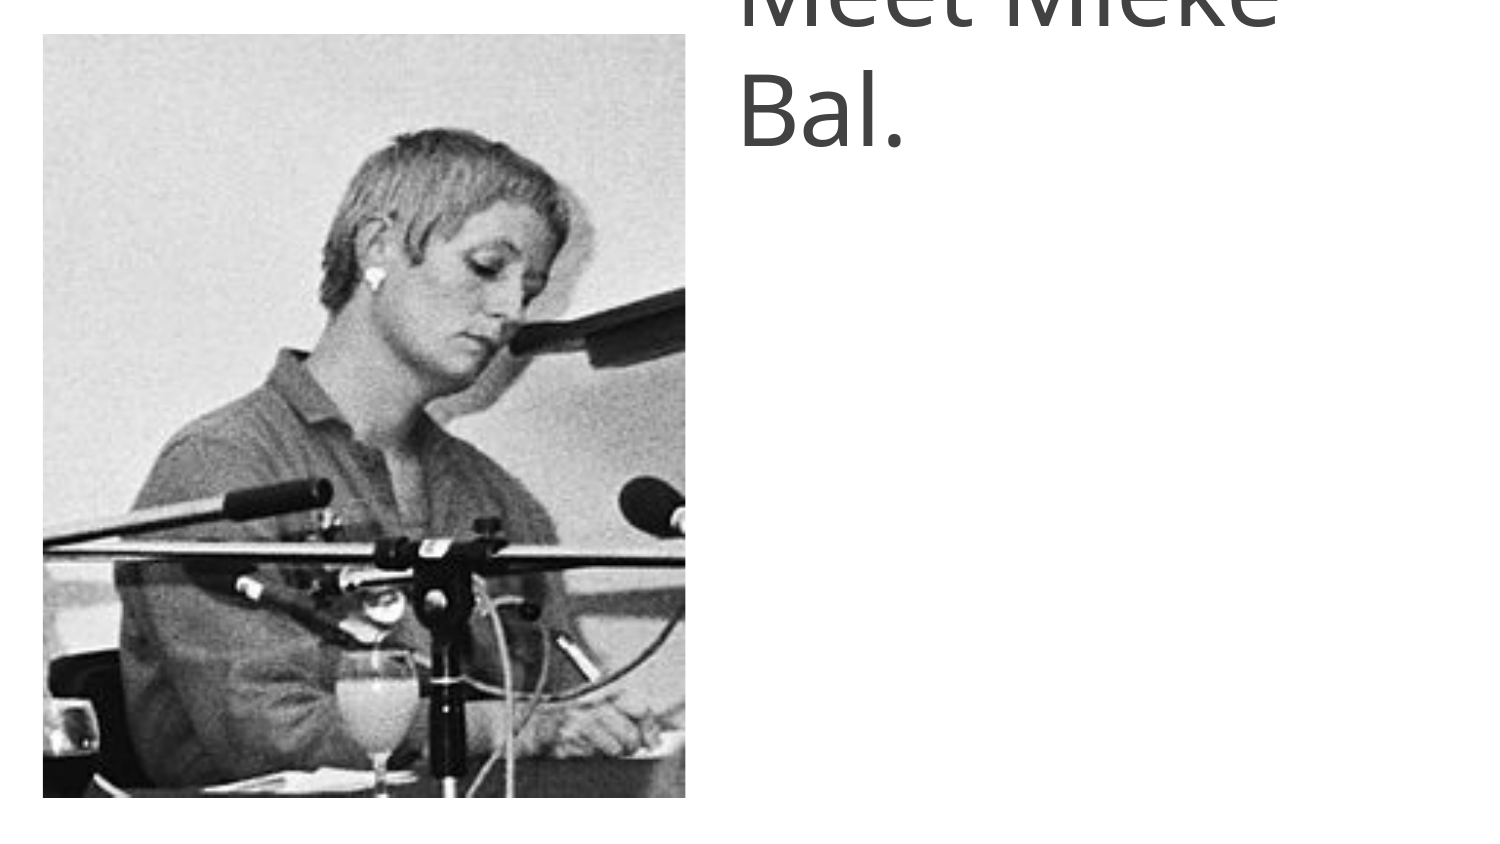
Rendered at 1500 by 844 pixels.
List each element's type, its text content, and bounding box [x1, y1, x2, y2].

title Meet Mieke Bal. [719, 61, 1449, 182]
picture [42, 34, 686, 798]
